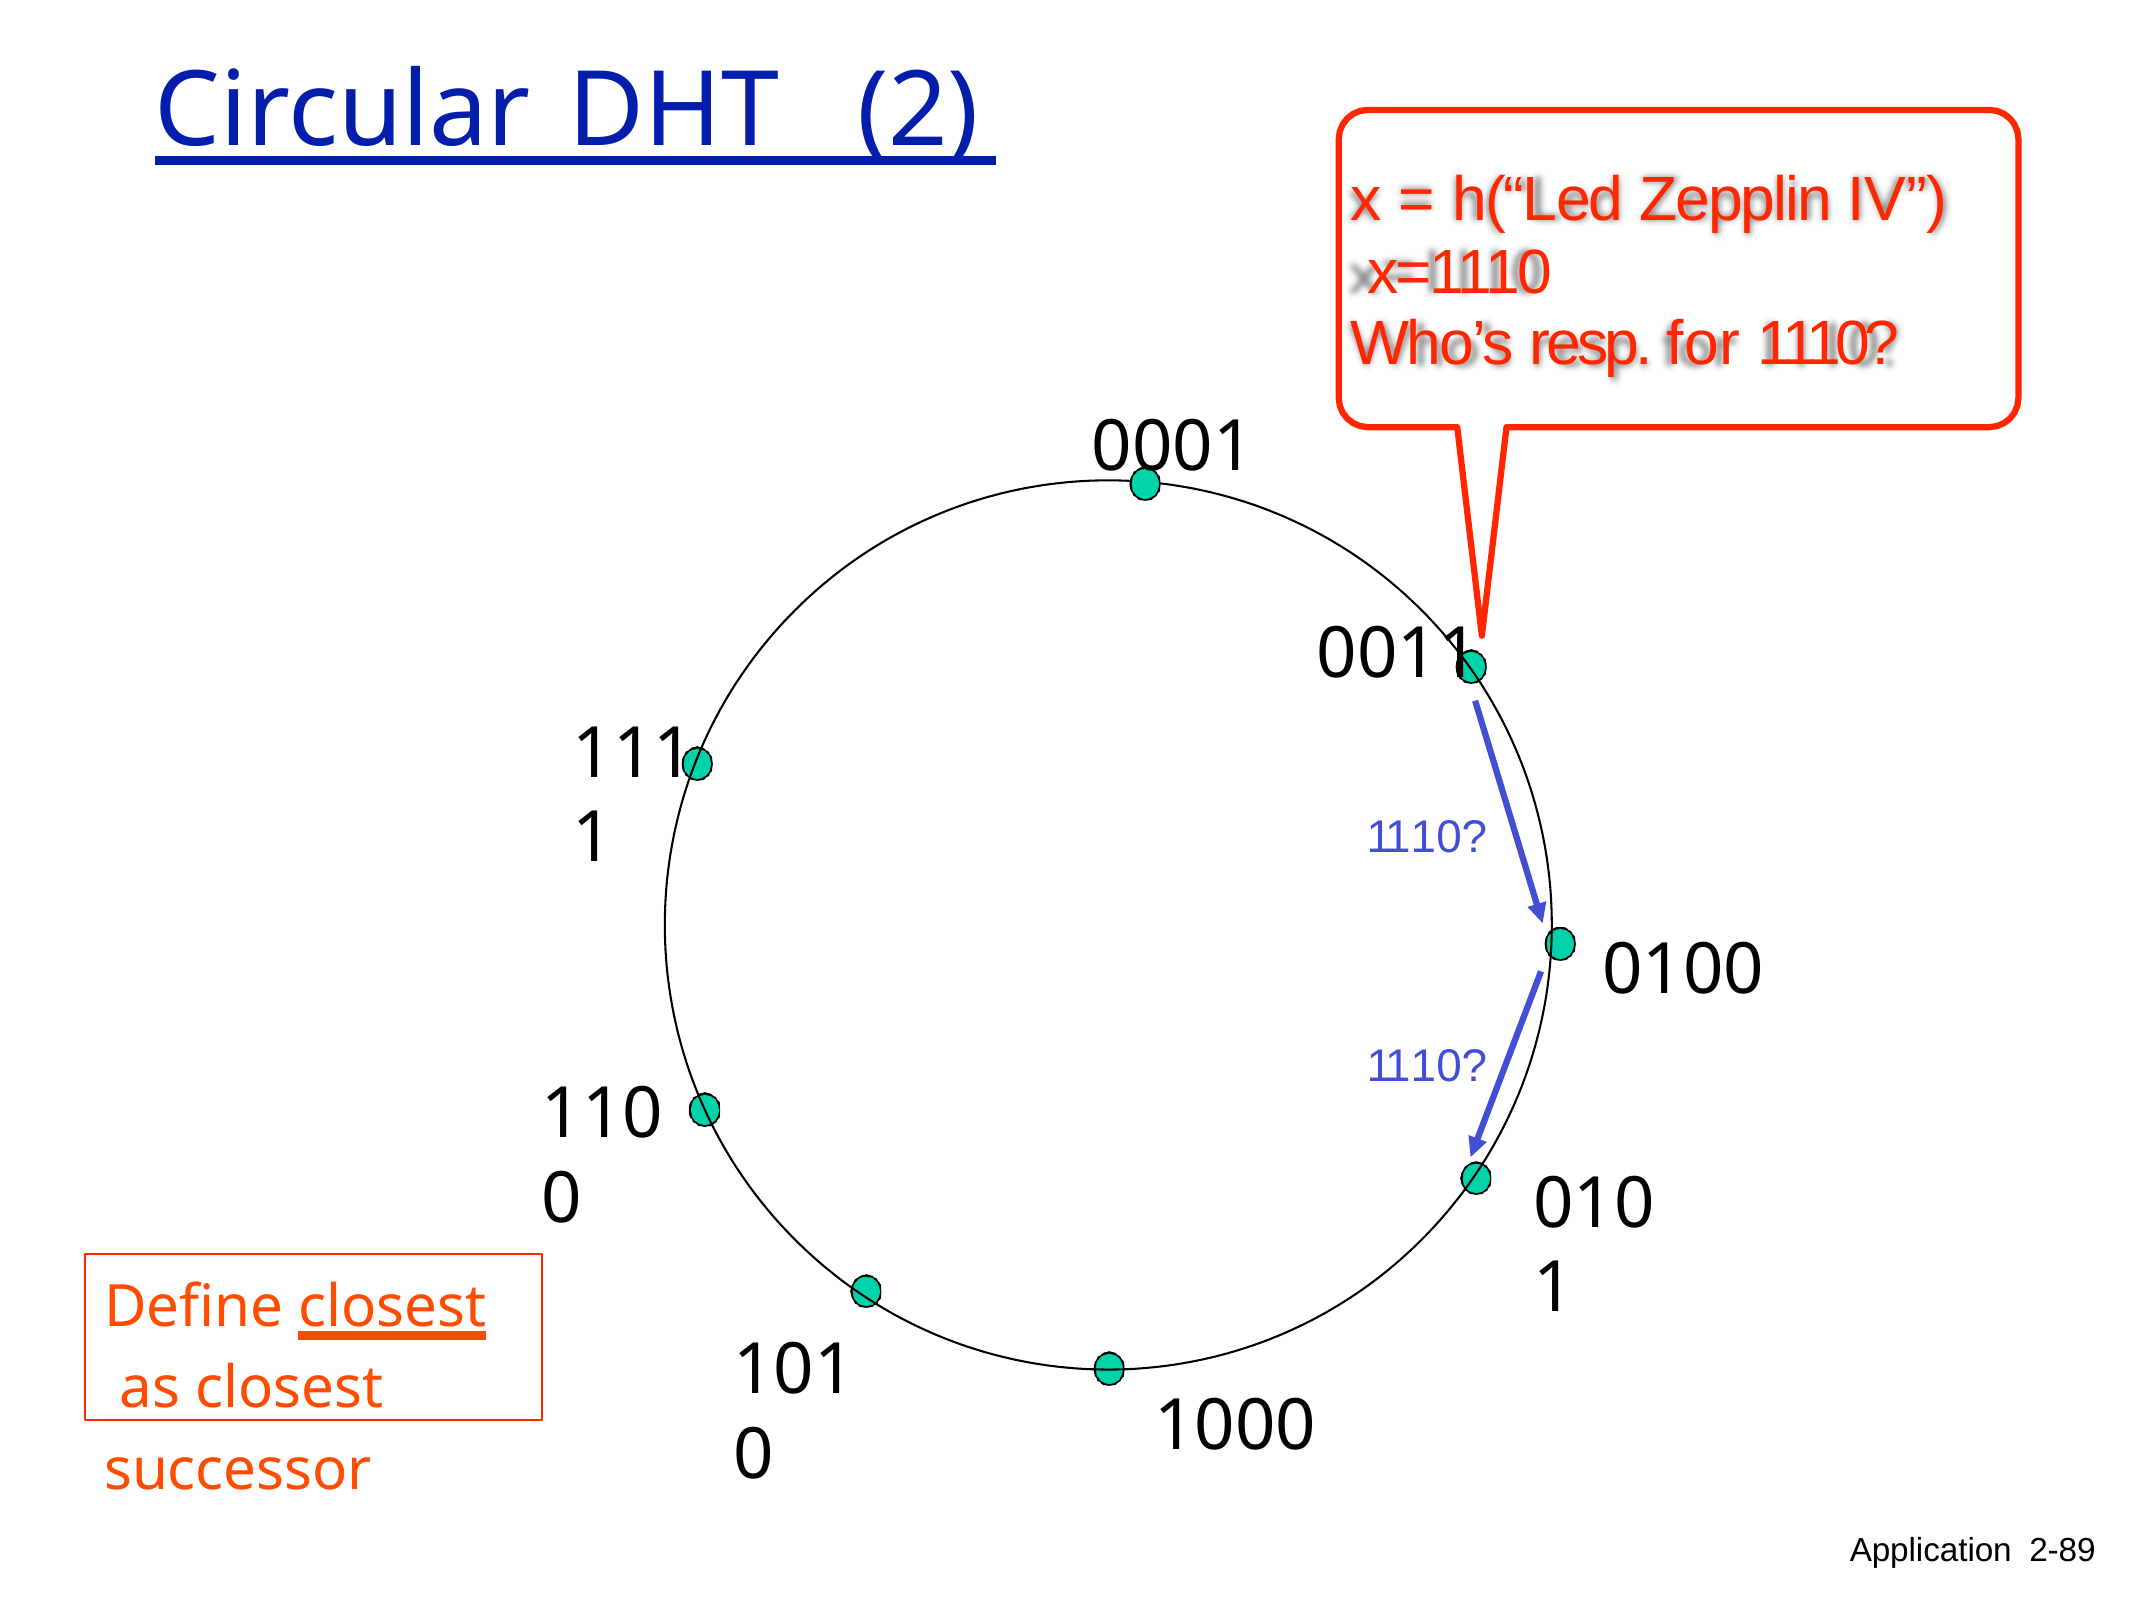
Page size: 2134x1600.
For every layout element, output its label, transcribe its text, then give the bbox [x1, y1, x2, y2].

text_box Application 2-89 [1847, 1529, 2101, 1569]
text_box successor [102, 1423, 373, 1502]
text_box 1100 [539, 1064, 694, 1237]
text_box [694, 1092, 712, 1127]
text_box [1468, 1135, 1487, 1157]
text_box Define closest as closest [85, 1254, 543, 1420]
text_box 1110? [1364, 804, 1490, 862]
text_box [1462, 1161, 1492, 1195]
text_box 1010 [731, 1320, 886, 1493]
text_box [1527, 901, 1547, 923]
text_box [1093, 1370, 1125, 1386]
text_box [1338, 109, 2019, 428]
text_box x = h(“Led Zepplin IV”) x=1110 Who’s resp. for 1110? 0001 0011 [1089, 154, 1952, 692]
text_box 1111 [570, 704, 703, 877]
text_box 0101 [1531, 1154, 1686, 1327]
text_box [850, 1288, 881, 1308]
text_box [664, 480, 1552, 1370]
text_box [1551, 927, 1576, 961]
text_box 0100 [1599, 920, 1766, 1008]
text_box 1000 [1152, 1377, 1318, 1465]
title Circular DHT (2) [152, 39, 998, 309]
text_box 1110? [1364, 1033, 1490, 1091]
